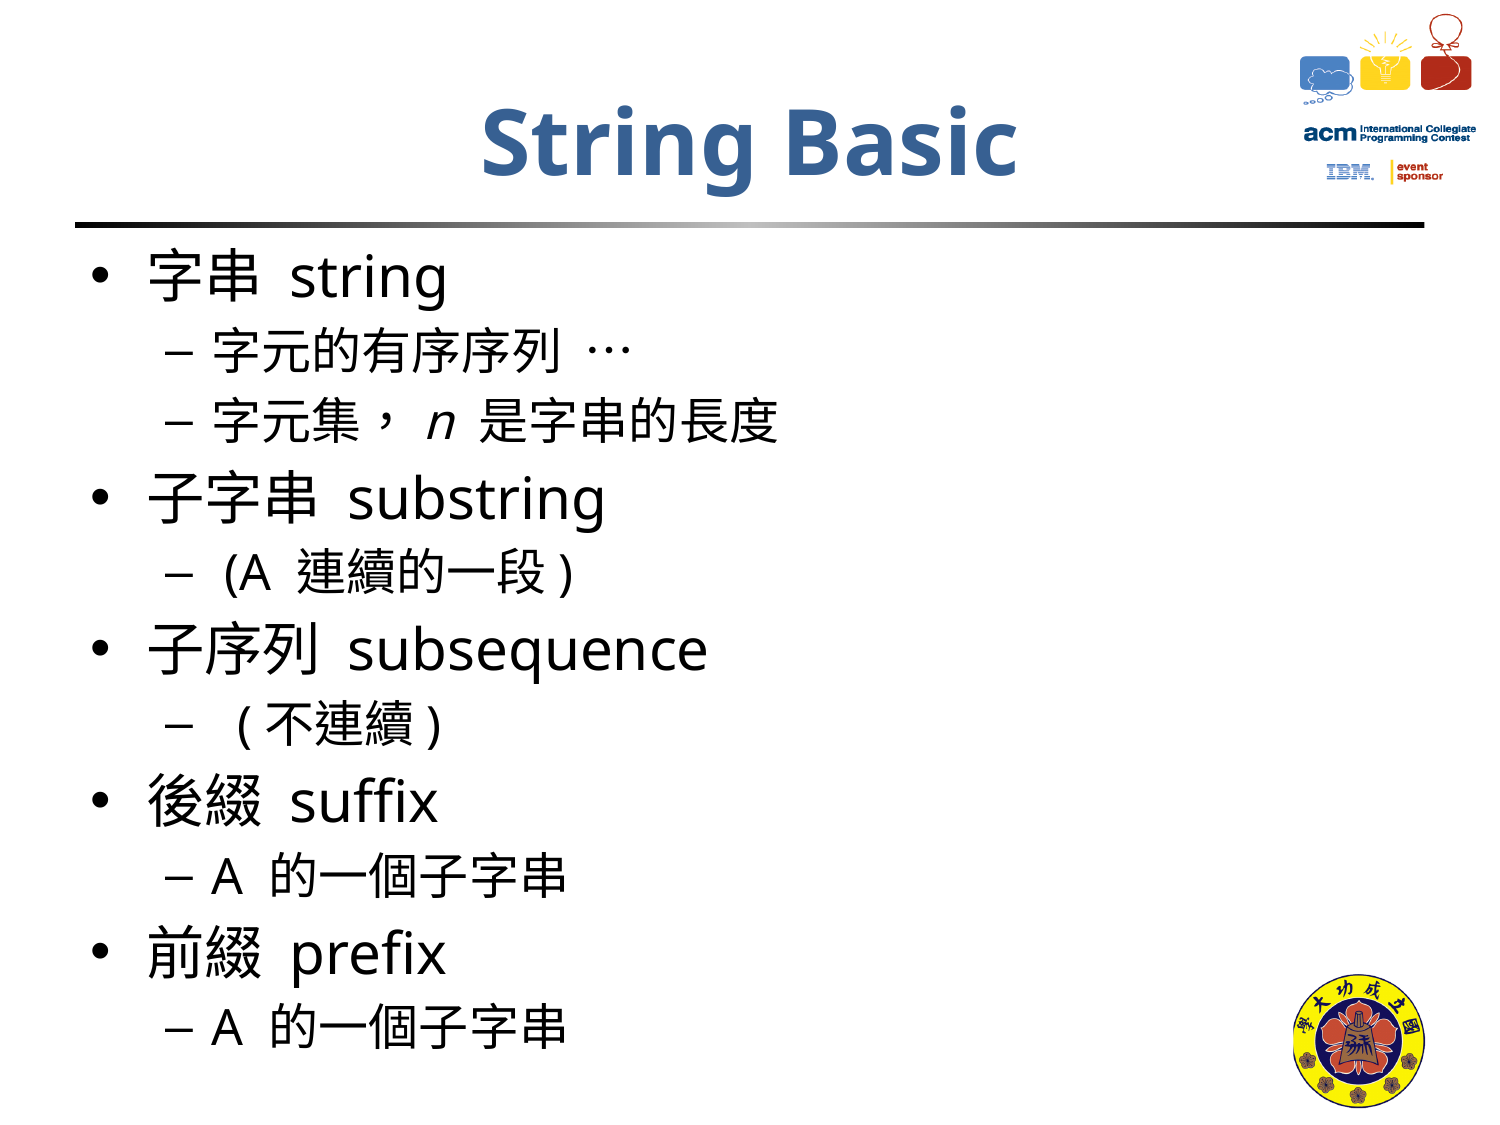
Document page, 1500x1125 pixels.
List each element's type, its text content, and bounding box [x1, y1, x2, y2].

text_box [0, 968, 1294, 1118]
picture [1292, 11, 1480, 188]
picture [1294, 970, 1431, 1114]
title String Basic [75, 45, 1425, 233]
